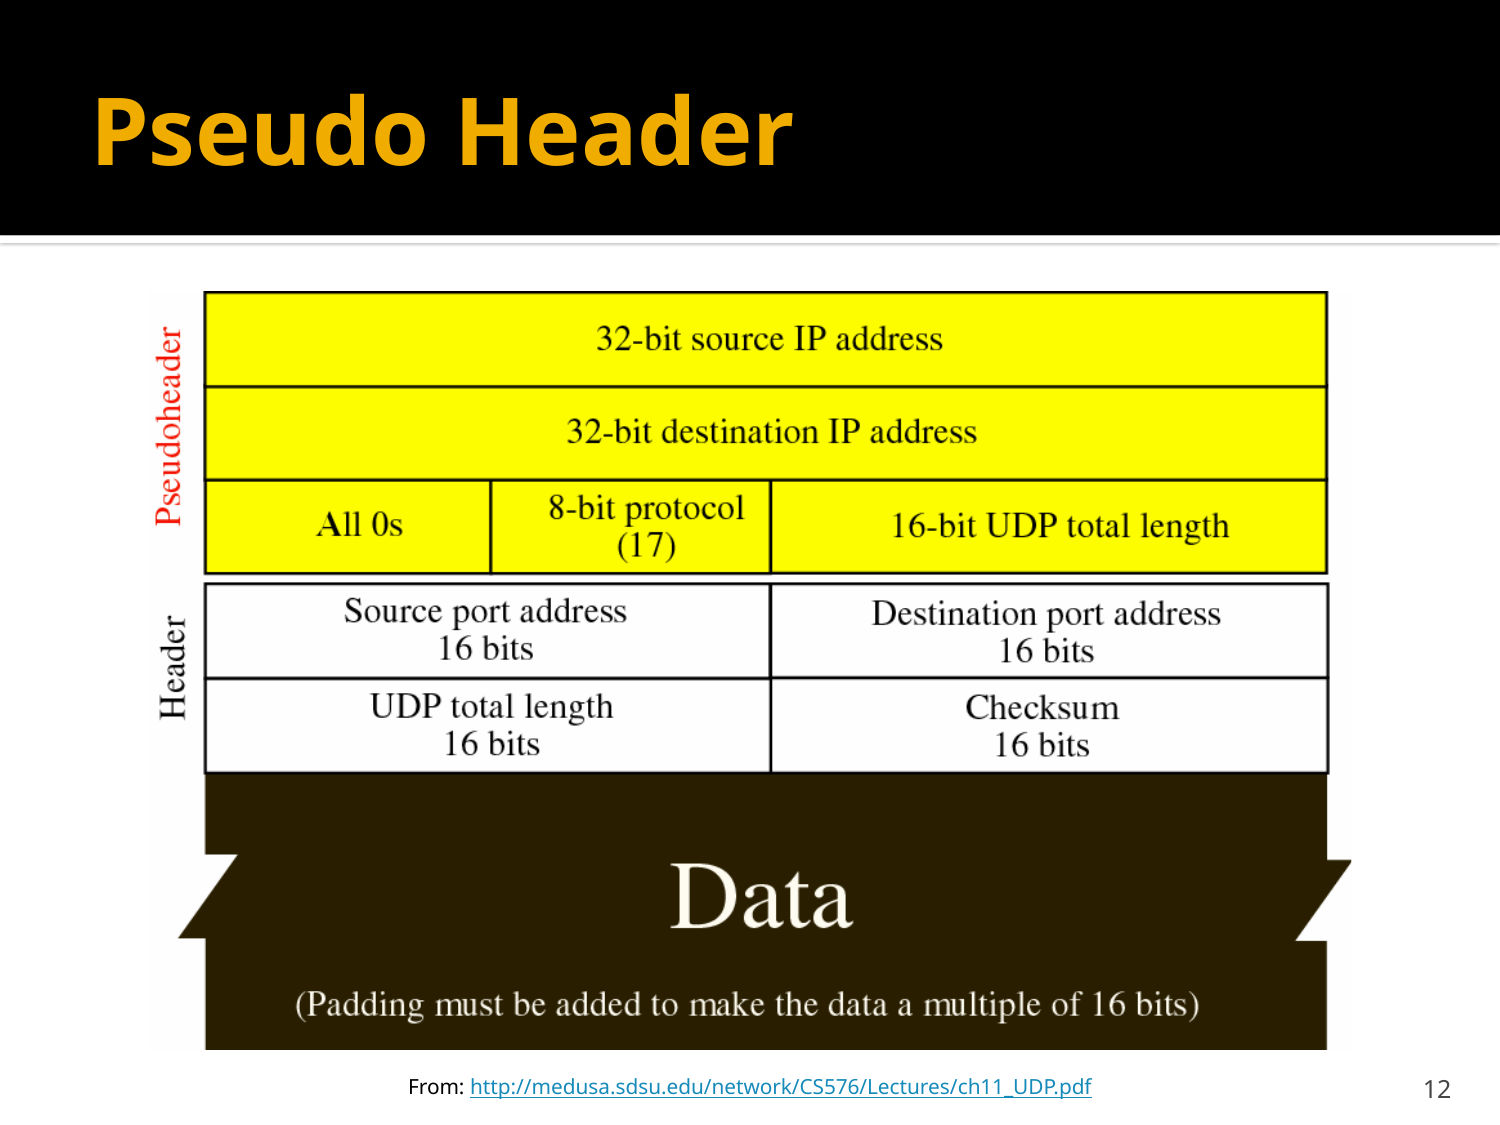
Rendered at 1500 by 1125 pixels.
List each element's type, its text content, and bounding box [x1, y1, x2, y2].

title Pseudo Header [75, 25, 1425, 231]
text_box From: http://medusa.sdsu.edu/network/CS576/Lectures/ch11_UDP.pdf [74, 1066, 1425, 1110]
slide_number 12 [1345, 1062, 1467, 1108]
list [148, 291, 1352, 1050]
